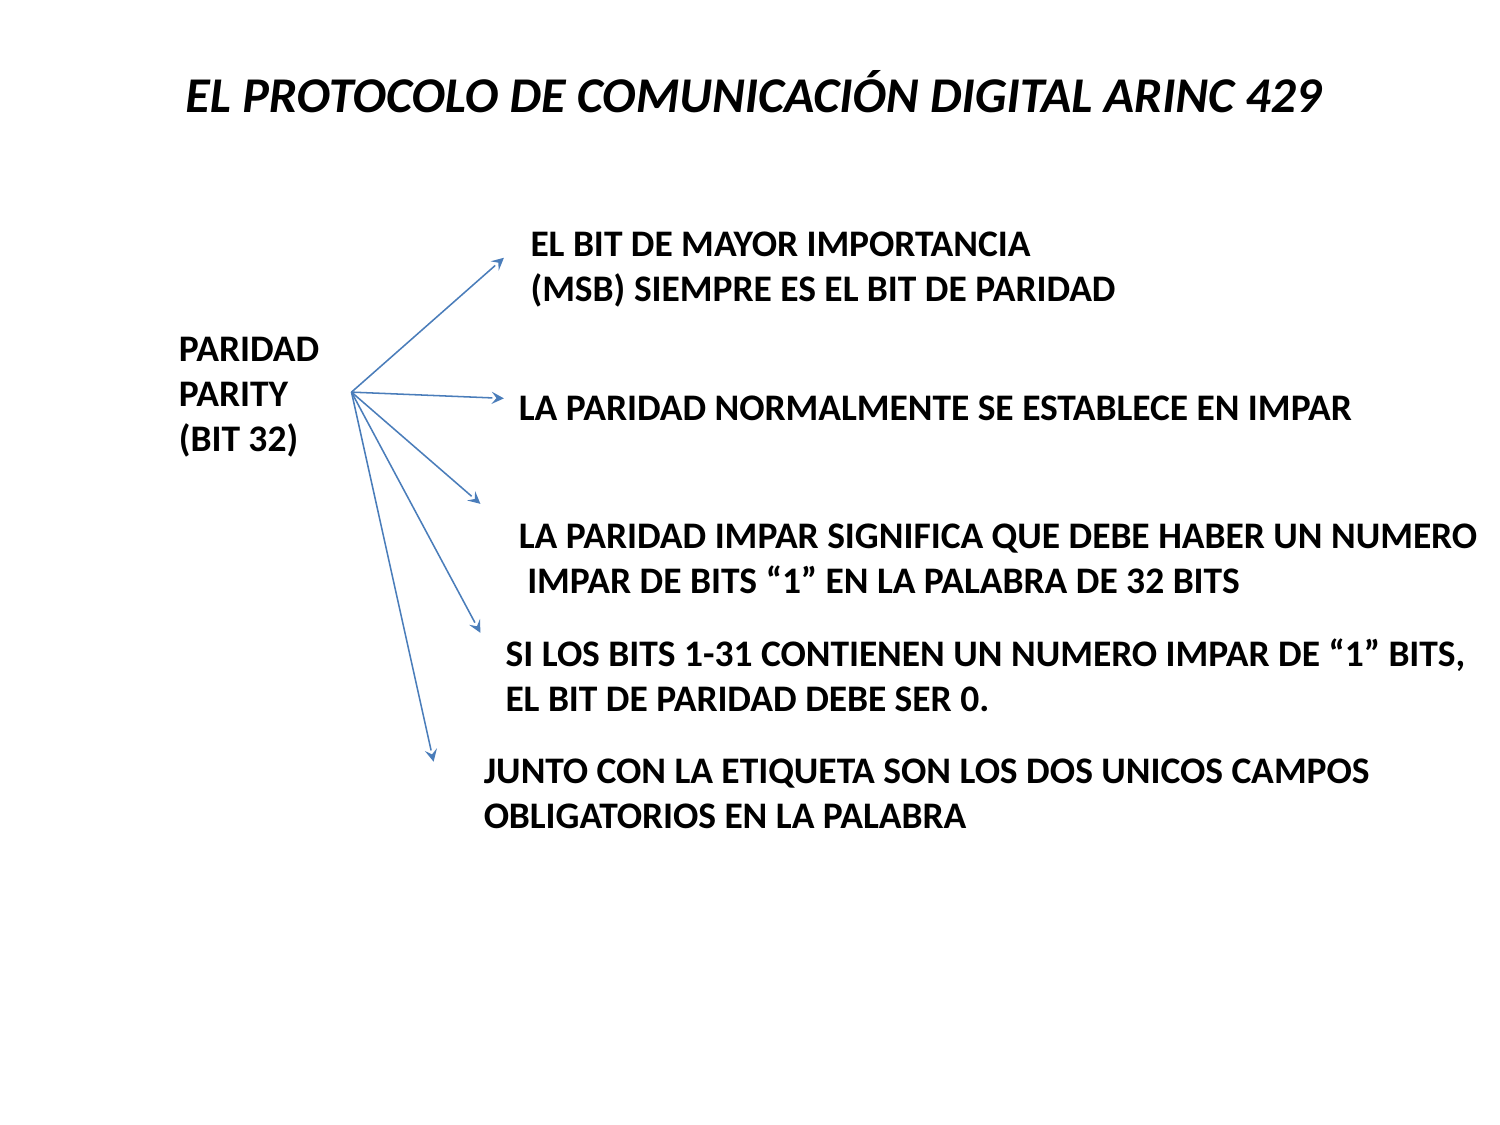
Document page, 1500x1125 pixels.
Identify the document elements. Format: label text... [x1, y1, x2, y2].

text_box LA PARIDAD NORMALMENTE SE ESTABLECE EN IMPAR [503, 374, 1377, 436]
text_box PARIDAD PARITY (BIT 32) [164, 316, 346, 468]
title EL PROTOCOLO DE COMUNICACIÓN DIGITAL ARINC 429 [117, 35, 1390, 151]
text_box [351, 257, 505, 391]
text_box LA PARIDAD IMPAR SIGNIFICA QUE DEBE HABER UN NUMERO IMPAR DE BITS “1” EN LA PALABRA DE 32 BITS [503, 503, 1500, 610]
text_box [434, 391, 481, 633]
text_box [351, 391, 434, 762]
text_box EL BIT DE MAYOR IMPORTANCIA (MSB) SIEMPRE ES EL BIT DE PARIDAD [515, 210, 1137, 317]
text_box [482, 391, 505, 399]
text_box SI LOS BITS 1-31 CONTIENEN UN NUMERO IMPAR DE “1” BITS, EL BIT DE PARIDAD DEBE SER 0. [490, 621, 1500, 728]
text_box JUNTO CON LA ETIQUETA SON LOS DOS UNICOS CAMPOS OBLIGATORIOS EN LA PALABRA [468, 738, 1395, 845]
